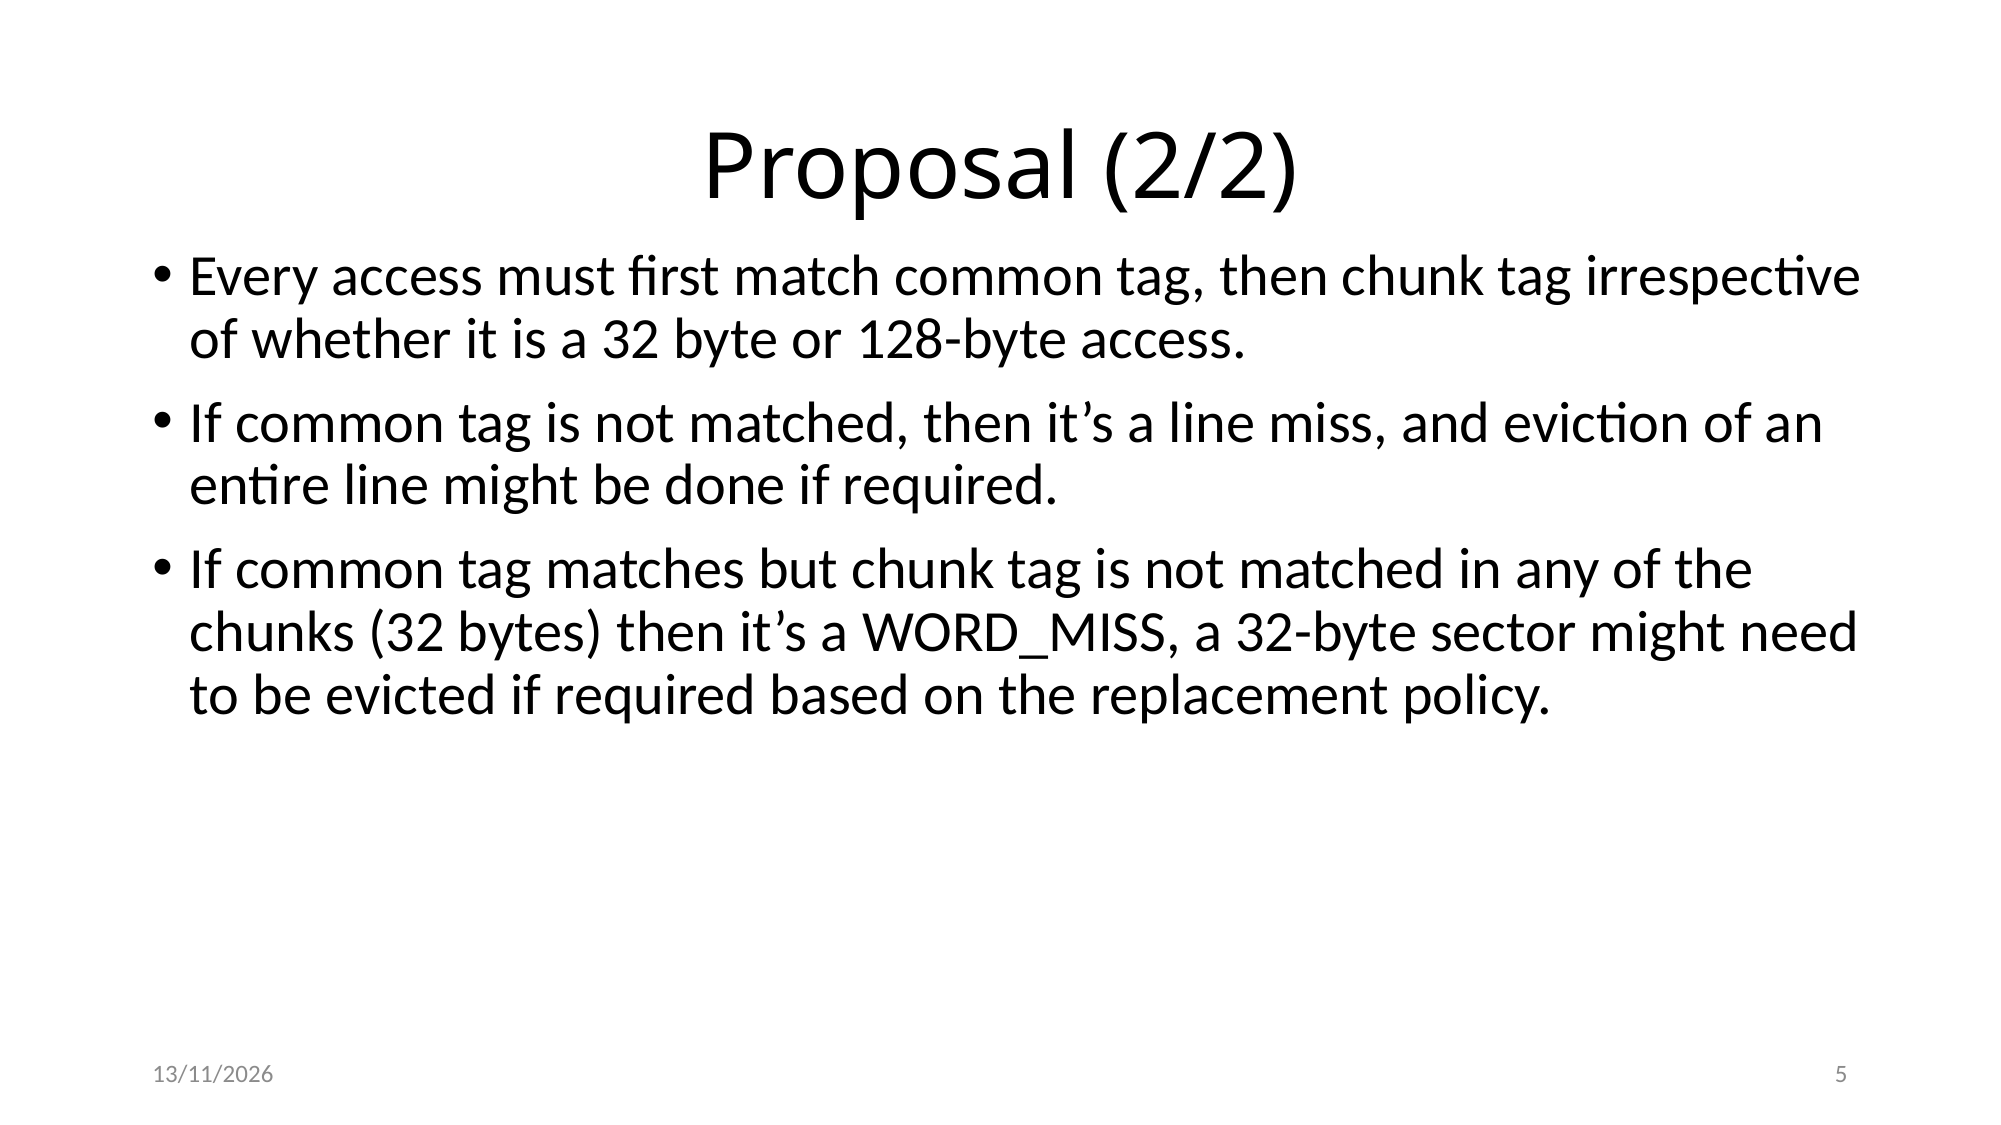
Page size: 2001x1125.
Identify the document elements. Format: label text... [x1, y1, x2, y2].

slide_number 5 [1412, 1042, 1863, 1103]
list Every access must first match common tag, then chunk tag irrespective of whether it is a 32 byte or 128-byte access. If common tag is not matched, then it’s a line miss, and eviction of an entire line might be done if required. If common tag matches but chunk tag is not matched in any of the chunks (32 bytes) then it’s a WORD_MISS, a 32-byte sector might need to be evicted if required based on the replacement policy. [137, 237, 1898, 1014]
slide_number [137, 1042, 588, 1103]
title Proposal (2/2) [137, 59, 1863, 237]
